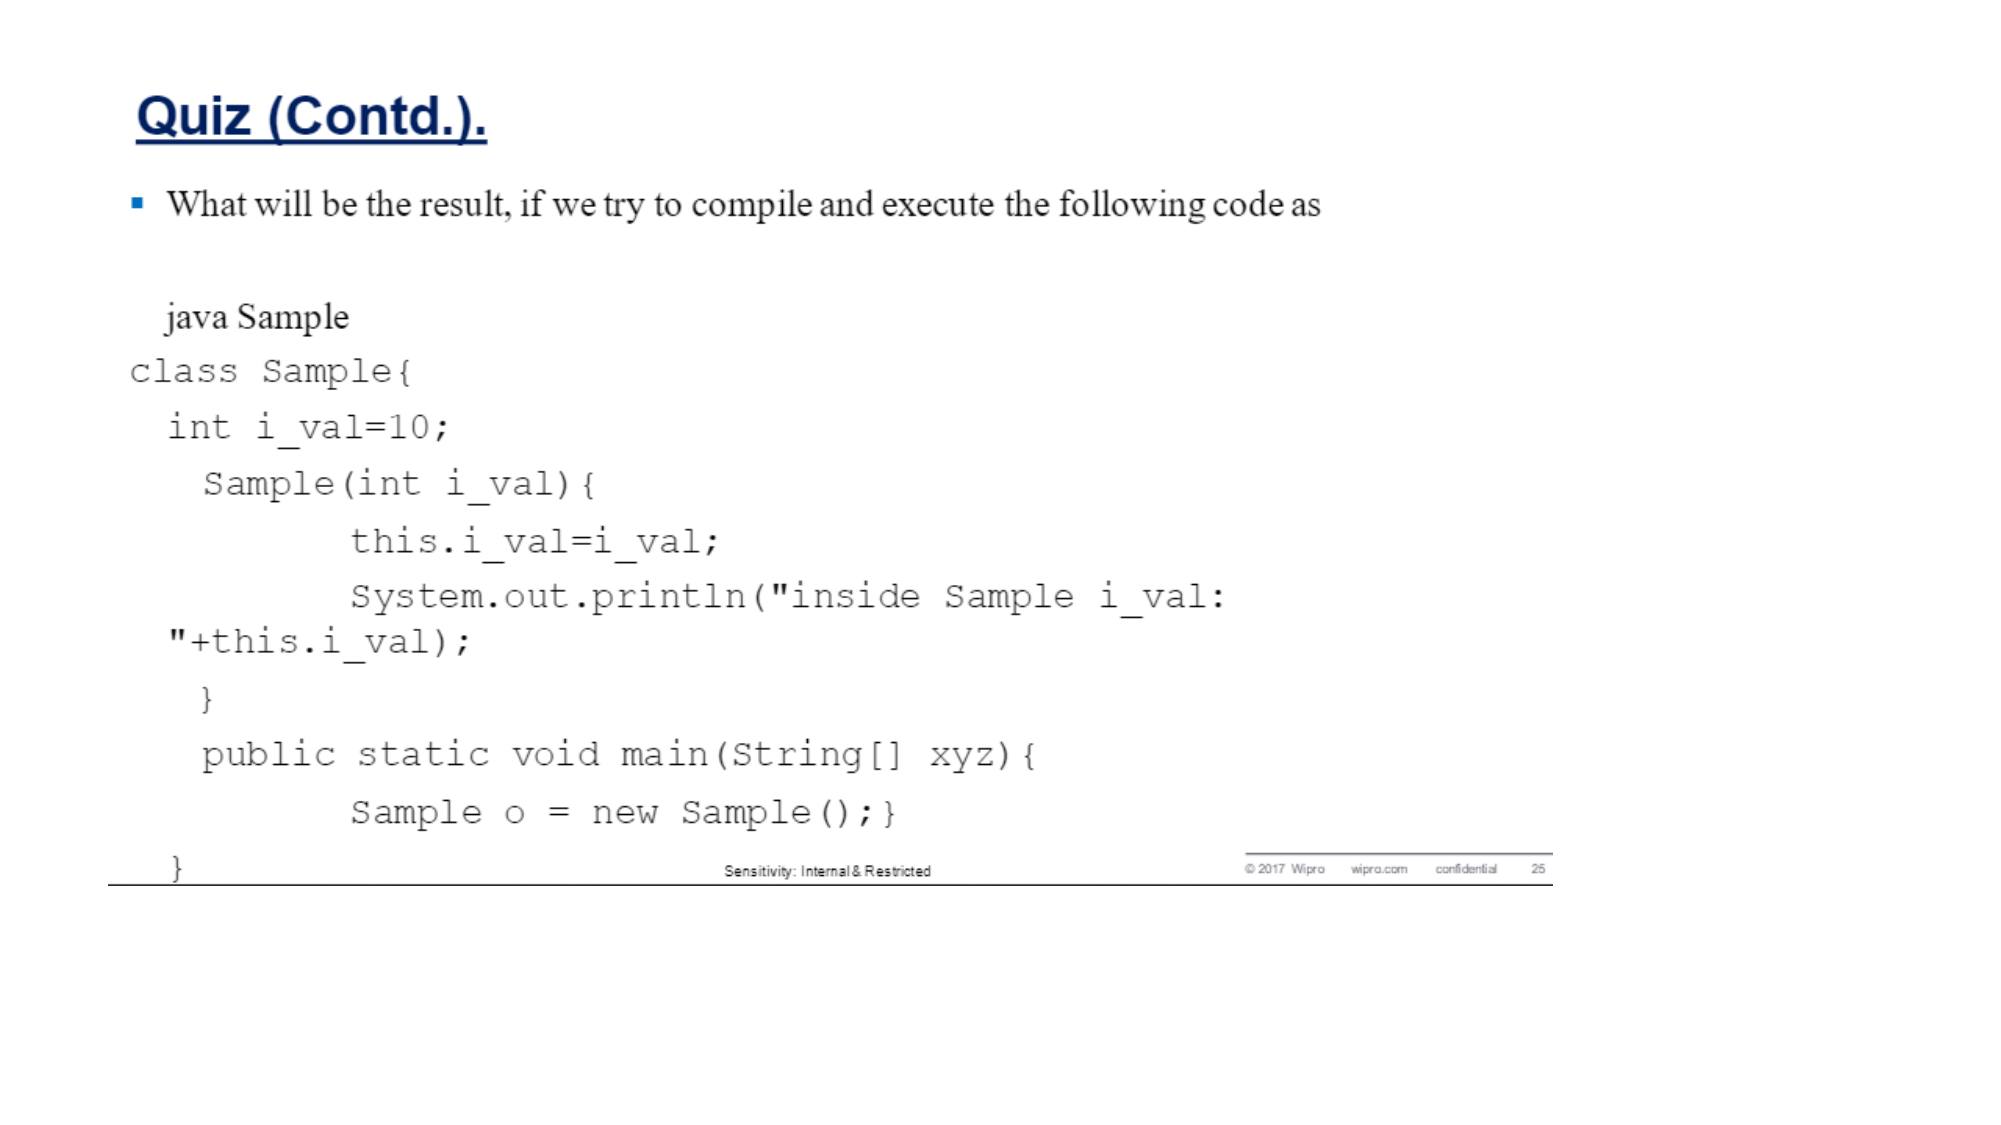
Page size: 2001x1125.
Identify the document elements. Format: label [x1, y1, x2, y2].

picture [108, 88, 1553, 886]
